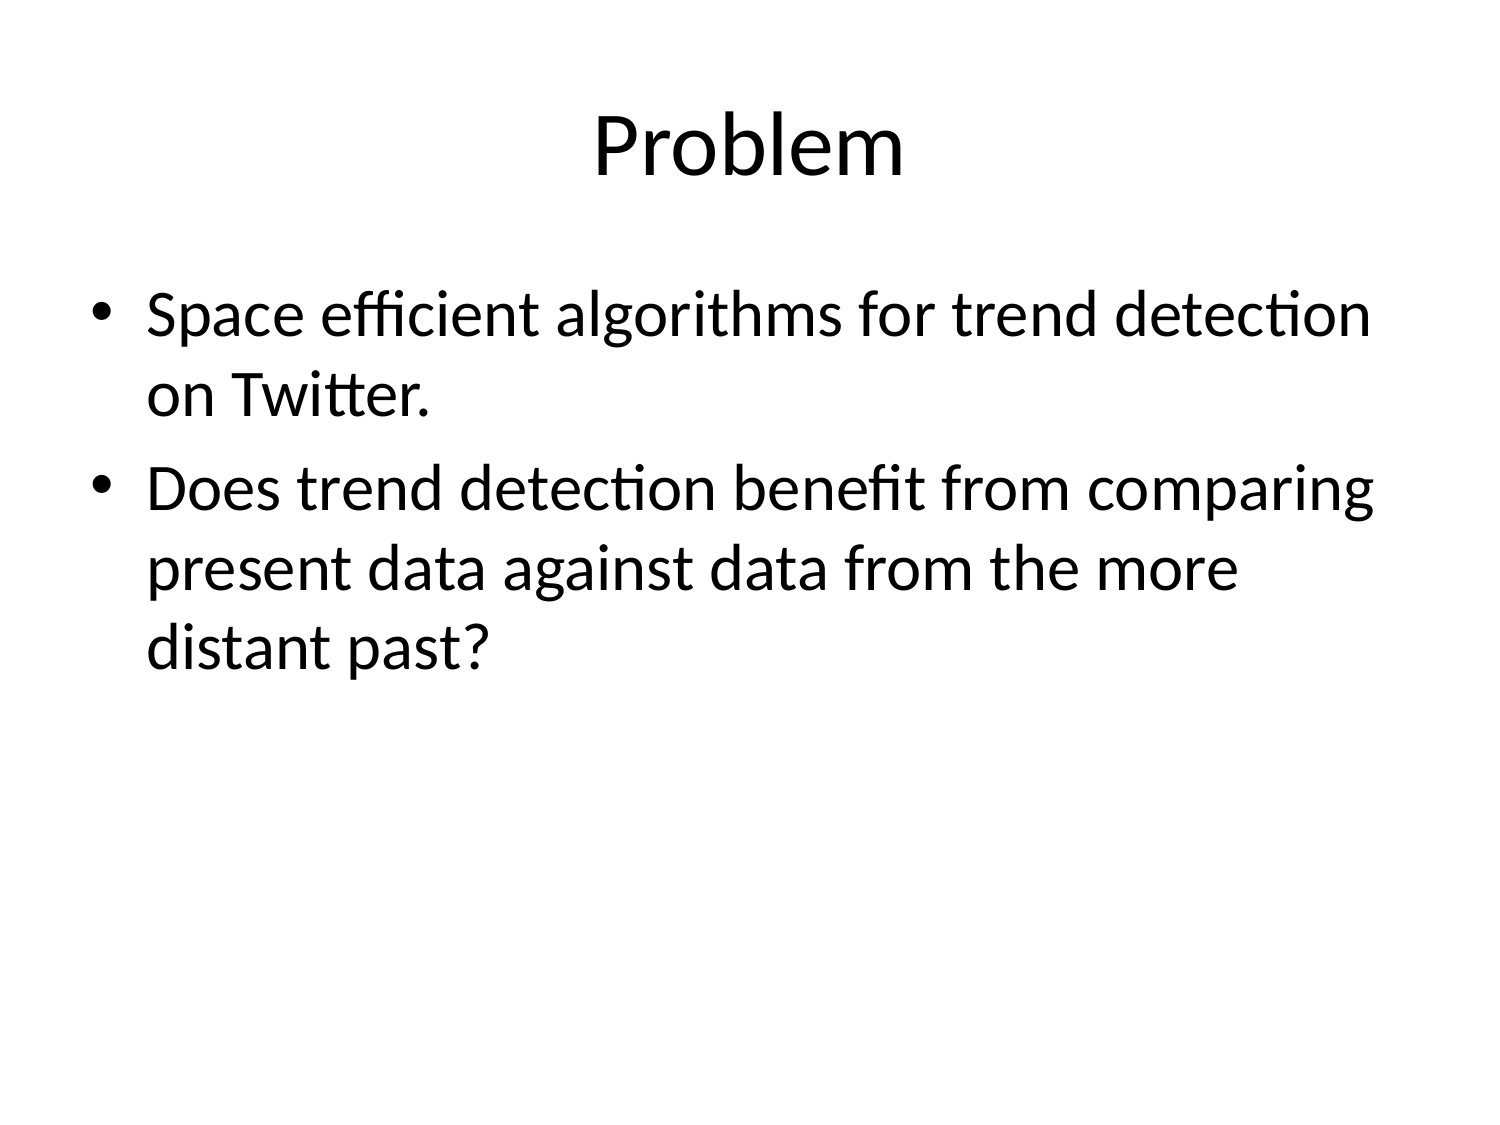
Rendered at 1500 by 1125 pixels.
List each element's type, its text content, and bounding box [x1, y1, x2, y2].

list Space efficient algorithms for trend detection on Twitter. Does trend detection benefit from comparing present data against data from the more distant past? [75, 262, 1425, 1005]
title Problem [75, 45, 1425, 233]
